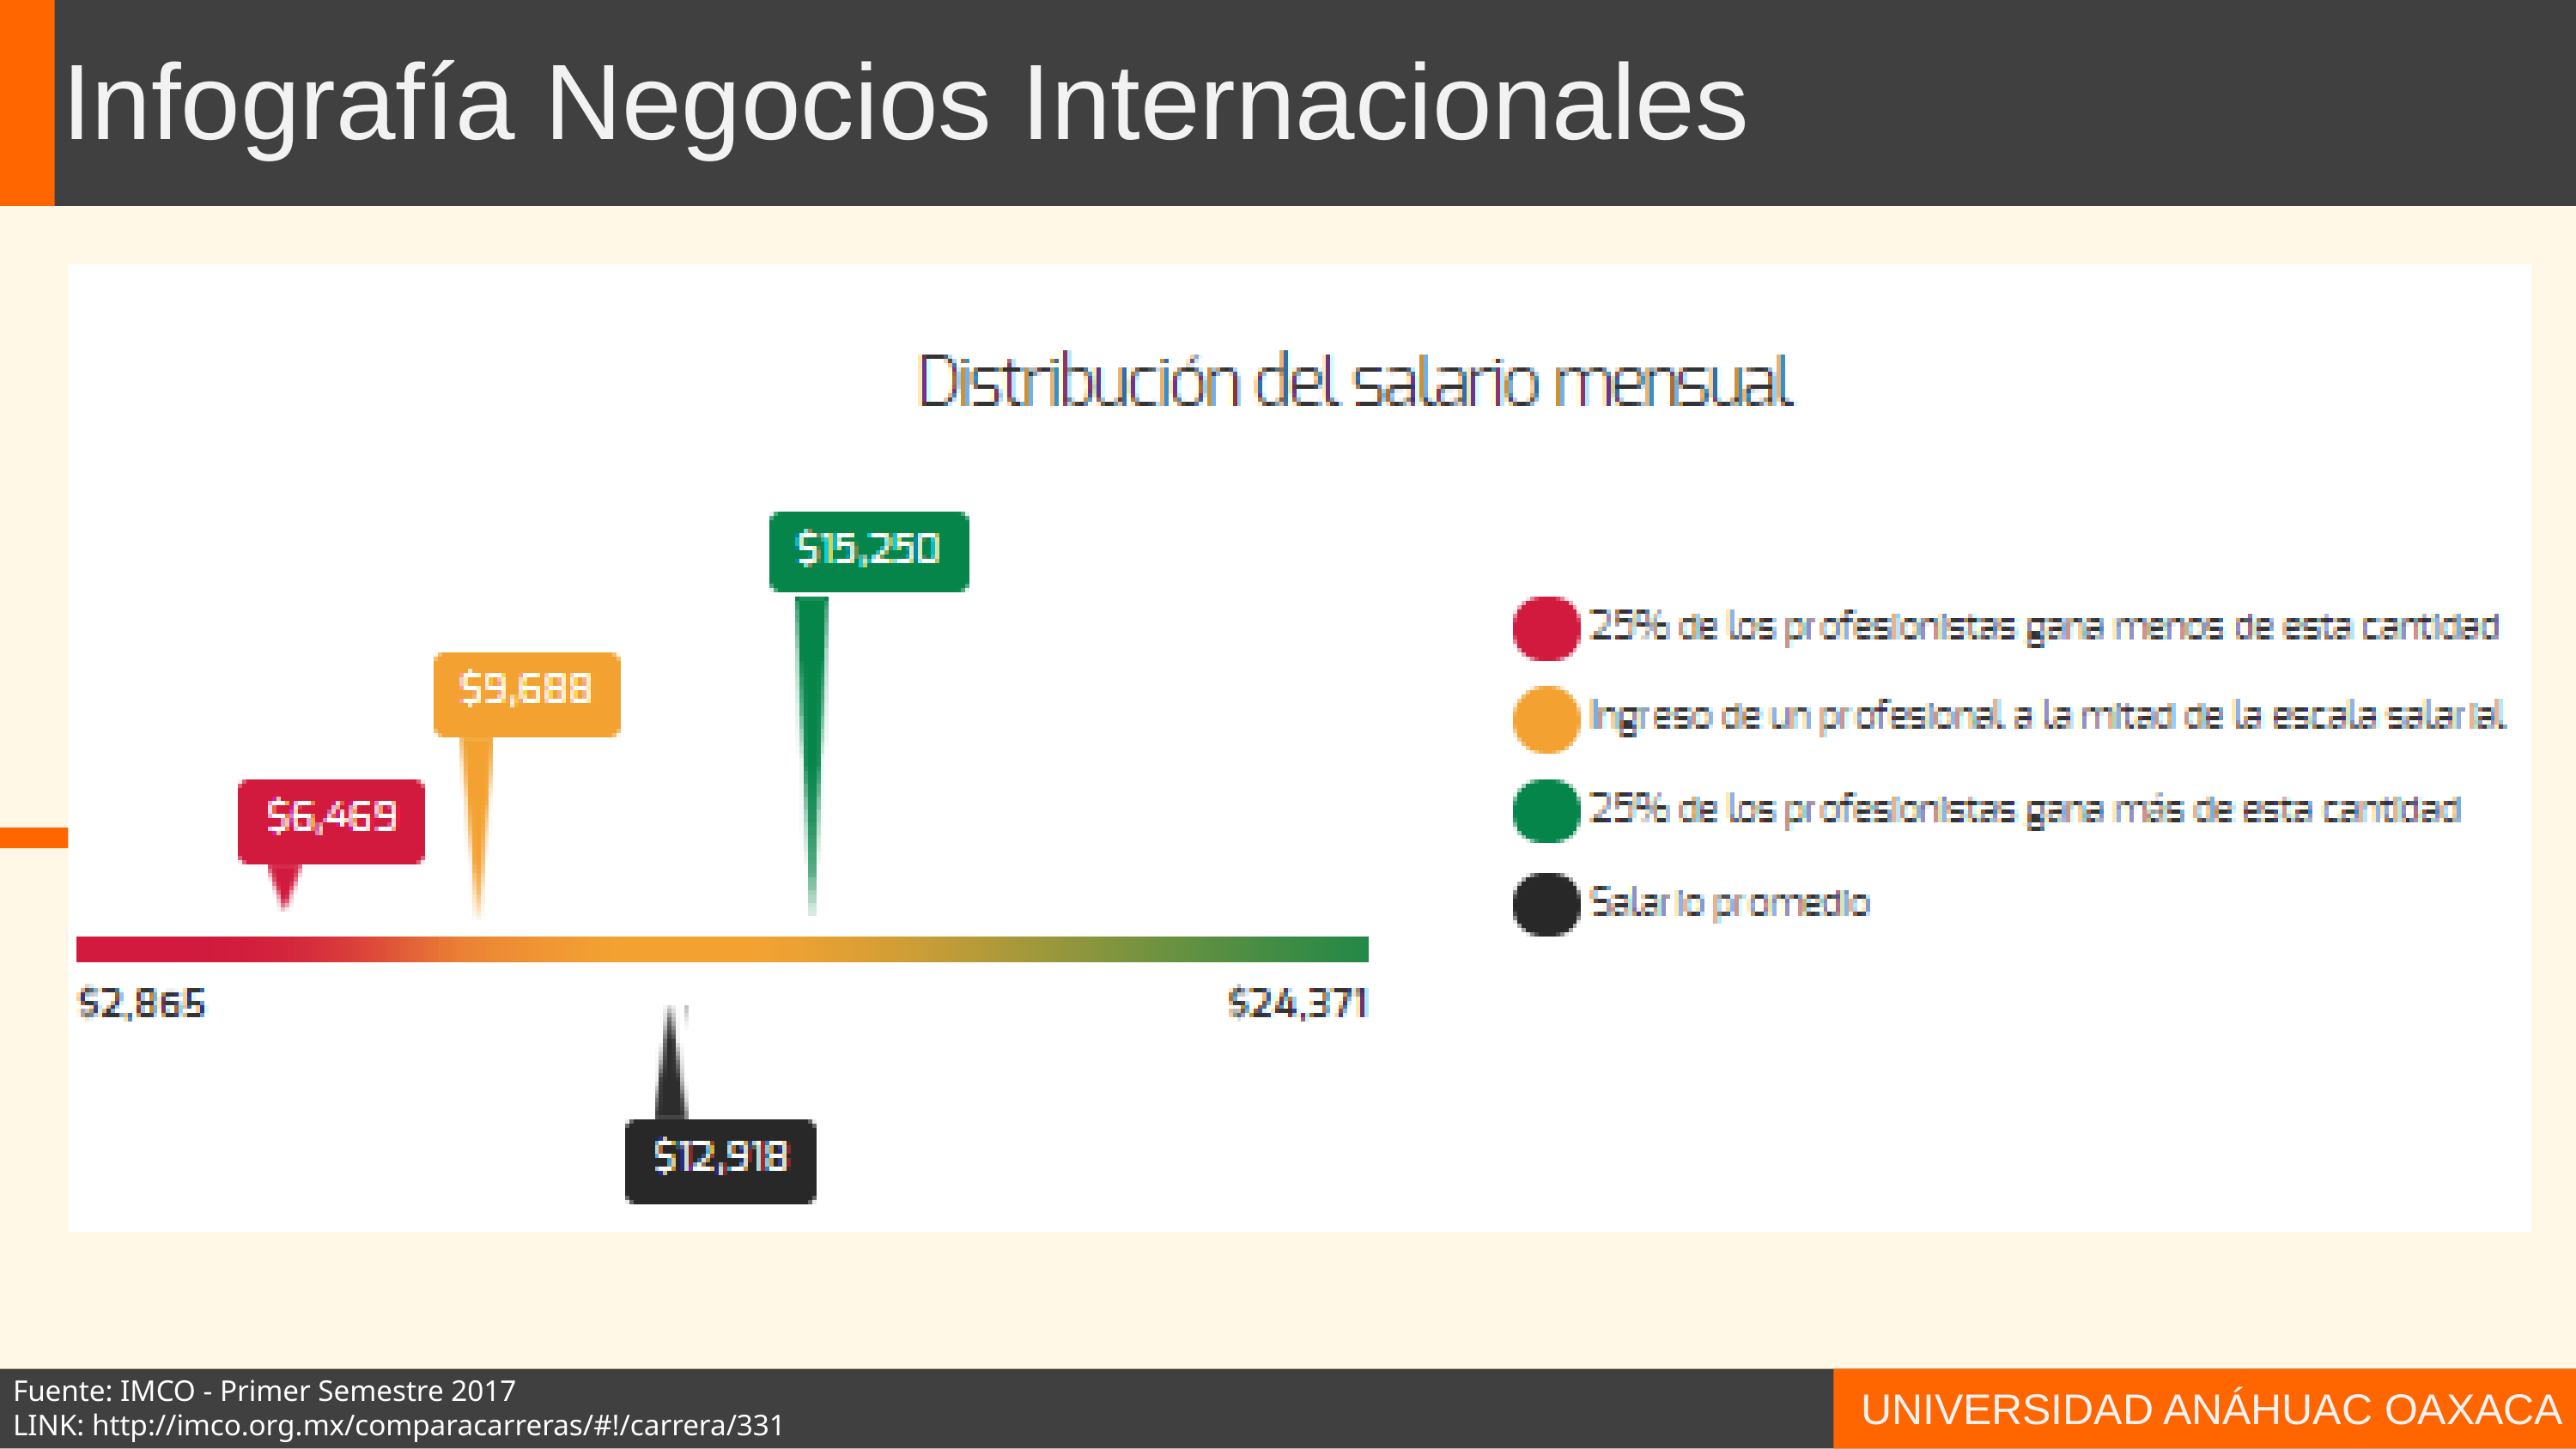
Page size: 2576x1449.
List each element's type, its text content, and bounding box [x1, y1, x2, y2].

title Infografía Negocios Internacionales [48, 40, 2535, 149]
text_box Fuente: IMCO - Primer Semestre 2017 LINK: http://imco.org.mx/comparacarreras/#!/carrera/331 [0, 1366, 1200, 1449]
picture [68, 264, 2532, 1232]
footer UNIVERSIDAD ANÁHUAC OAXACA [1833, 1368, 2576, 1446]
